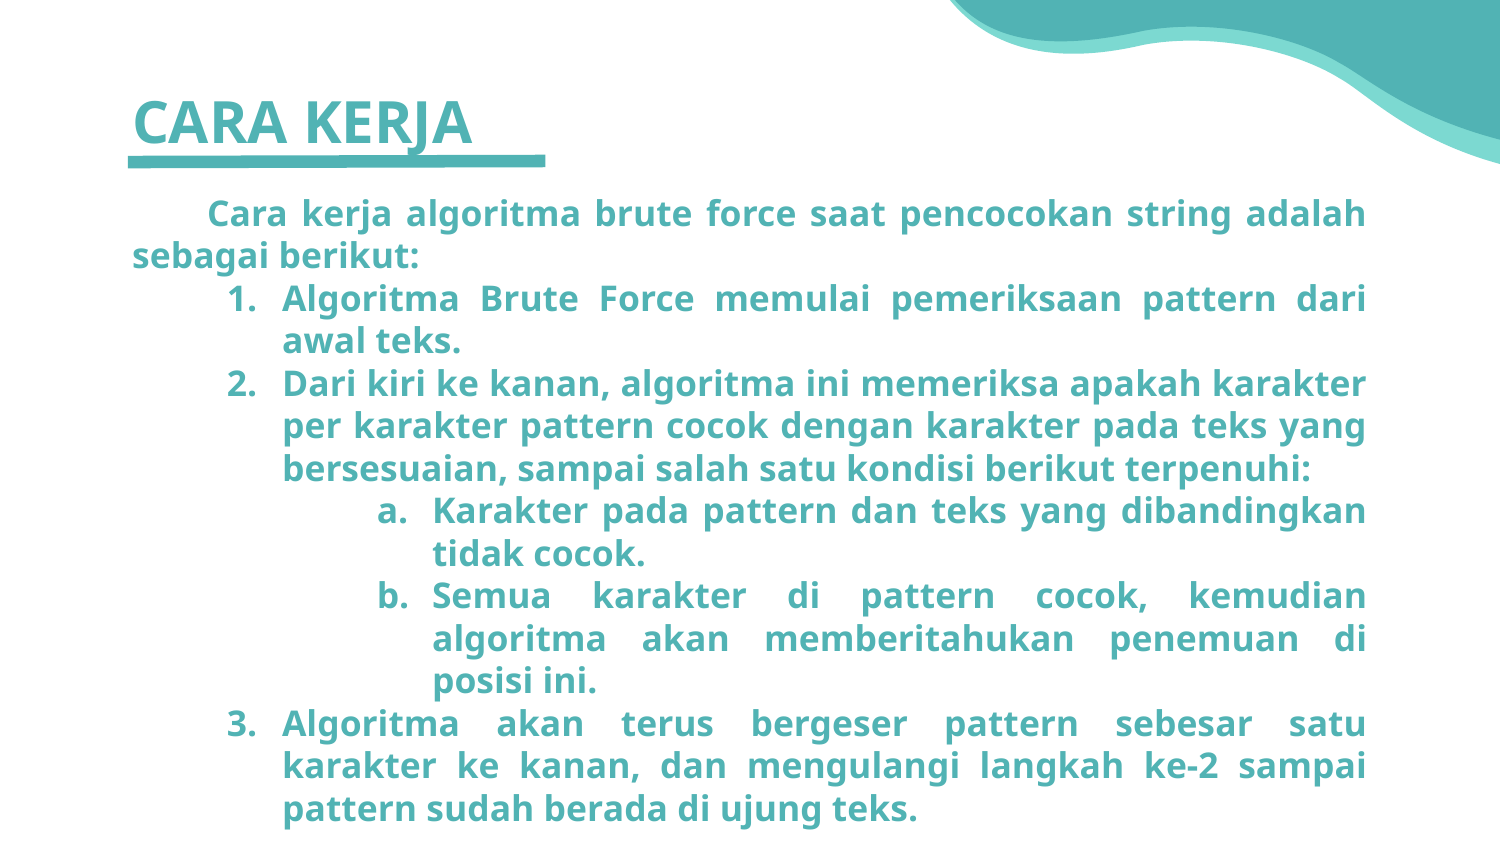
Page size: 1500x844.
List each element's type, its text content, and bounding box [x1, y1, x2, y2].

title CARA KERJA [117, 70, 1383, 148]
subtitle Cara kerja algoritma brute force saat pencocokan string adalah sebagai berikut: Algoritma Brute Force memulai pemeriksaan pattern dari awal teks. Dari kiri ke kanan, algoritma ini memeriksa apakah karakter per karakter pattern cocok dengan karakter pada teks yang bersesuaian, sampai salah satu kondisi berikut terpenuhi: Karakter pada pattern dan teks yang dibandingkan tidak cocok. Semua karakter di pattern cocok, kemudian algoritma akan memberitahukan penemuan di posisi ini. Algoritma akan terus bergeser pattern sebesar satu karakter ke kanan, dan mengulangi langkah ke-2 sampai pattern sudah berada di ujung teks. [117, 175, 1383, 733]
